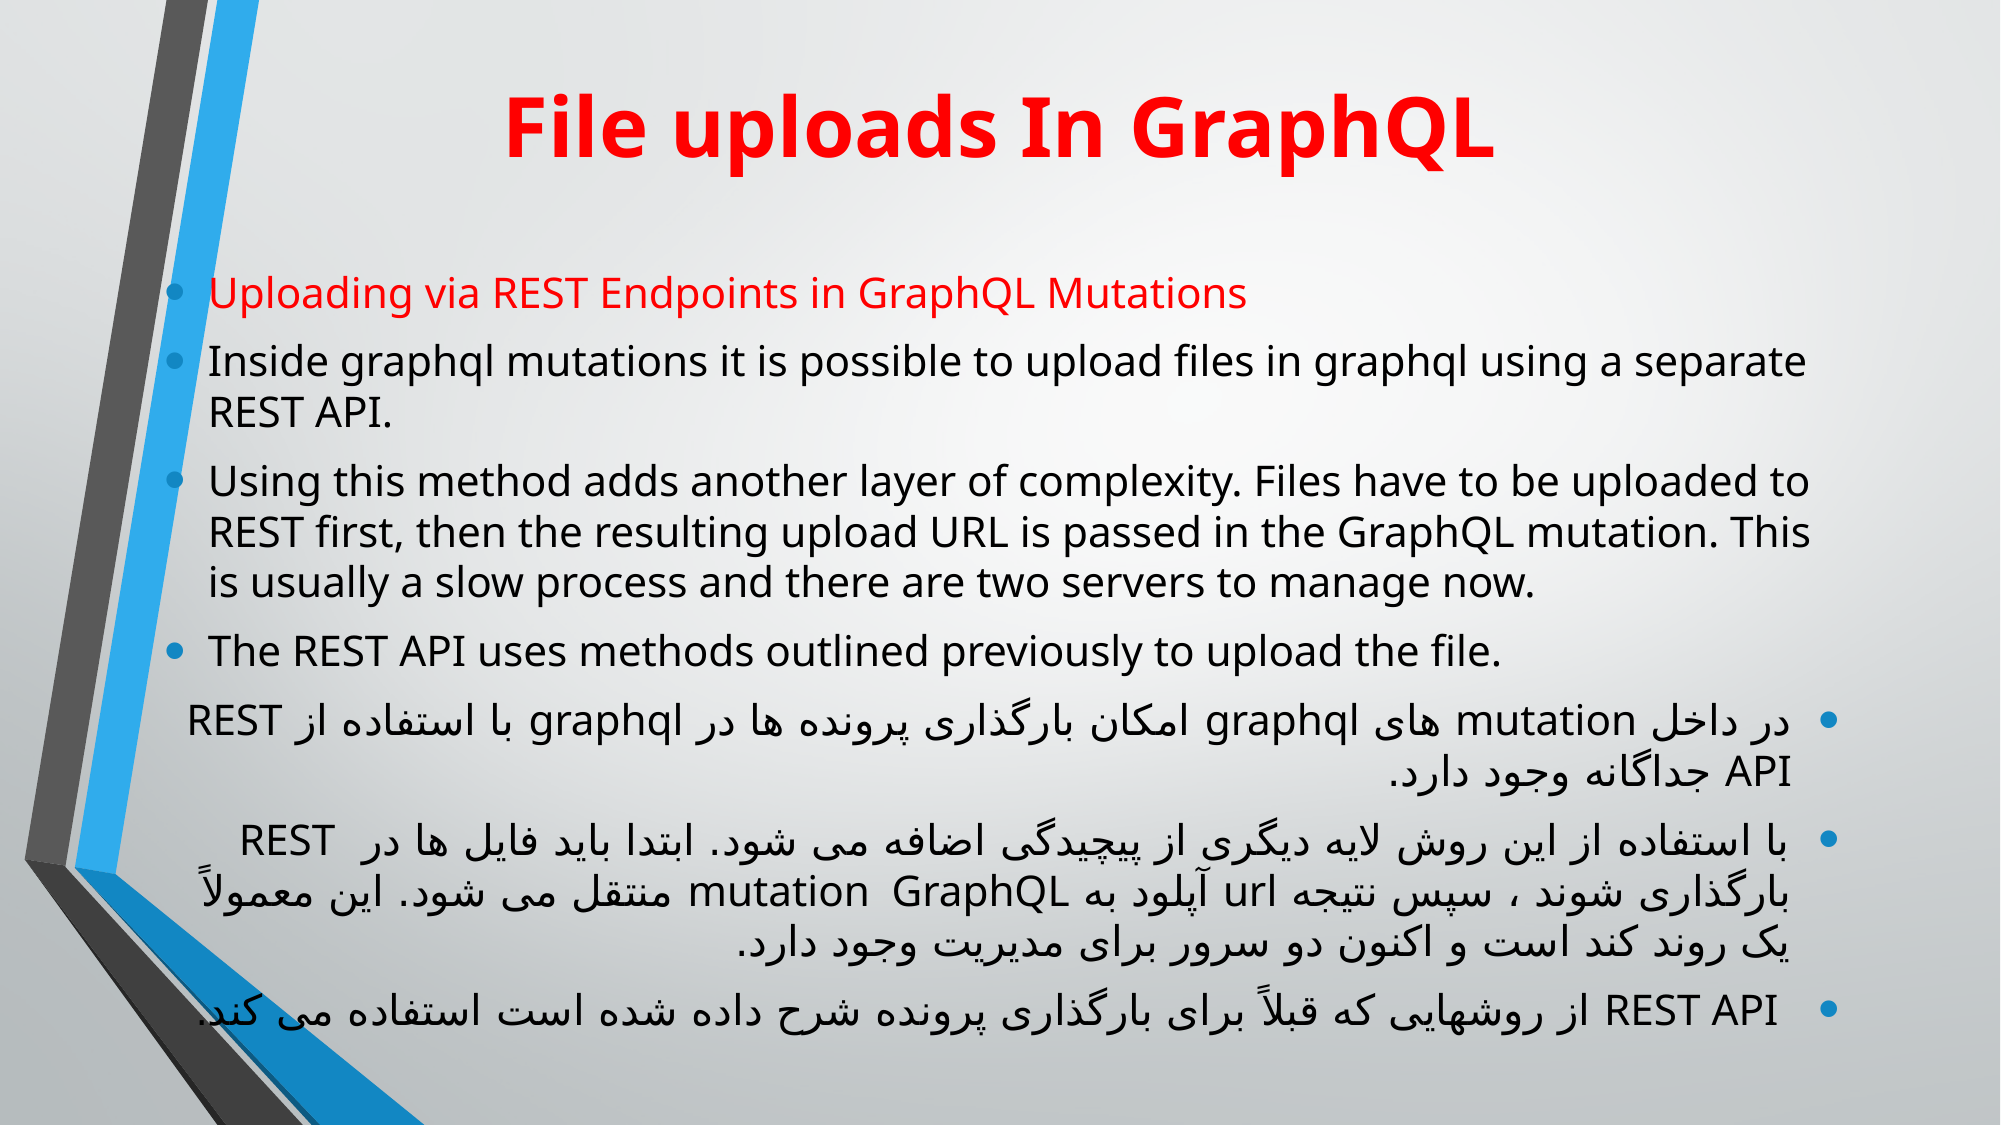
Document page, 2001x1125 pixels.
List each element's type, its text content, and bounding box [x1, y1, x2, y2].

list Uploading via REST Endpoints in GraphQL Mutations Inside graphql mutations it is possible to upload files in graphql using a separate REST API. Using this method adds another layer of complexity. Files have to be uploaded to REST first, then the resulting upload URL is passed in the GraphQL mutation. This is usually a slow process and there are two servers to manage now. The REST API uses methods outlined previously to upload the file. در داخل mutation های graphql امکان بارگذاری پرونده ها در graphql با استفاده از REST API جداگانه وجود دارد. با استفاده از این روش لایه دیگری از پیچیدگی اضافه می شود. ابتدا باید فایل ها در REST بارگذاری شوند ، سپس نتیجه url آپلود به mutation GraphQL منتقل می شود. این معمولاً یک روند کند است و اکنون دو سرور برای مدیریت وجود دارد. REST API از روشهایی که قبلاً برای بارگذاری پرونده شرح داده شده است استفاده می کند. [149, 256, 1850, 1044]
title File uploads In GraphQL [178, 37, 1822, 210]
